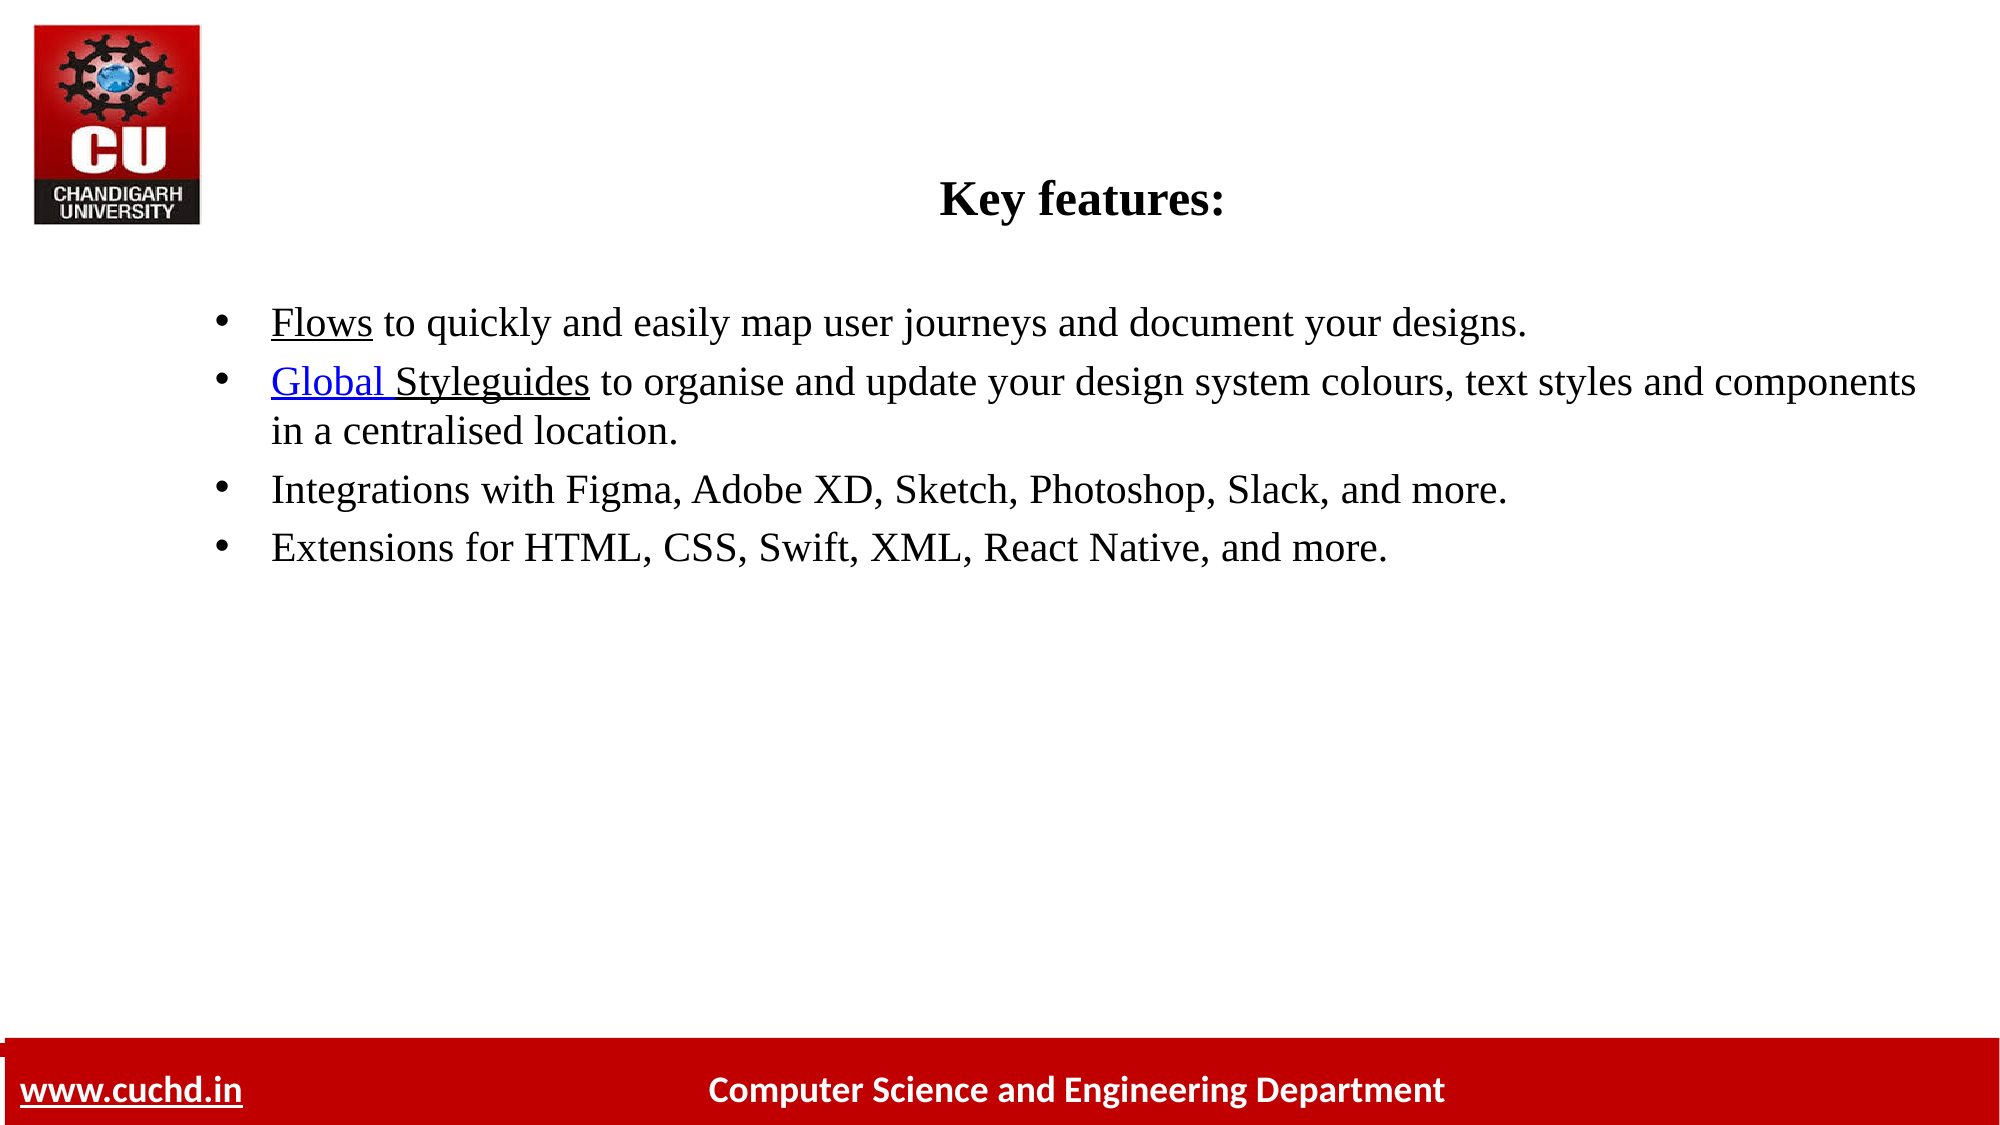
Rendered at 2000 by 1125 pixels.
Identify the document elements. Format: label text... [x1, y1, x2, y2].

list Flows to quickly and easily map user journeys and document your designs. Global Styleguides to organise and update your design system colours, text styles and components in a centralised location. Integrations with Figma, Adobe XD, Sketch, Photoshop, Slack, and more. Extensions for HTML, CSS, Swift, XML, React Native, and more. [199, 287, 1950, 1025]
picture [33, 24, 202, 225]
title Key features: [216, 174, 1950, 275]
